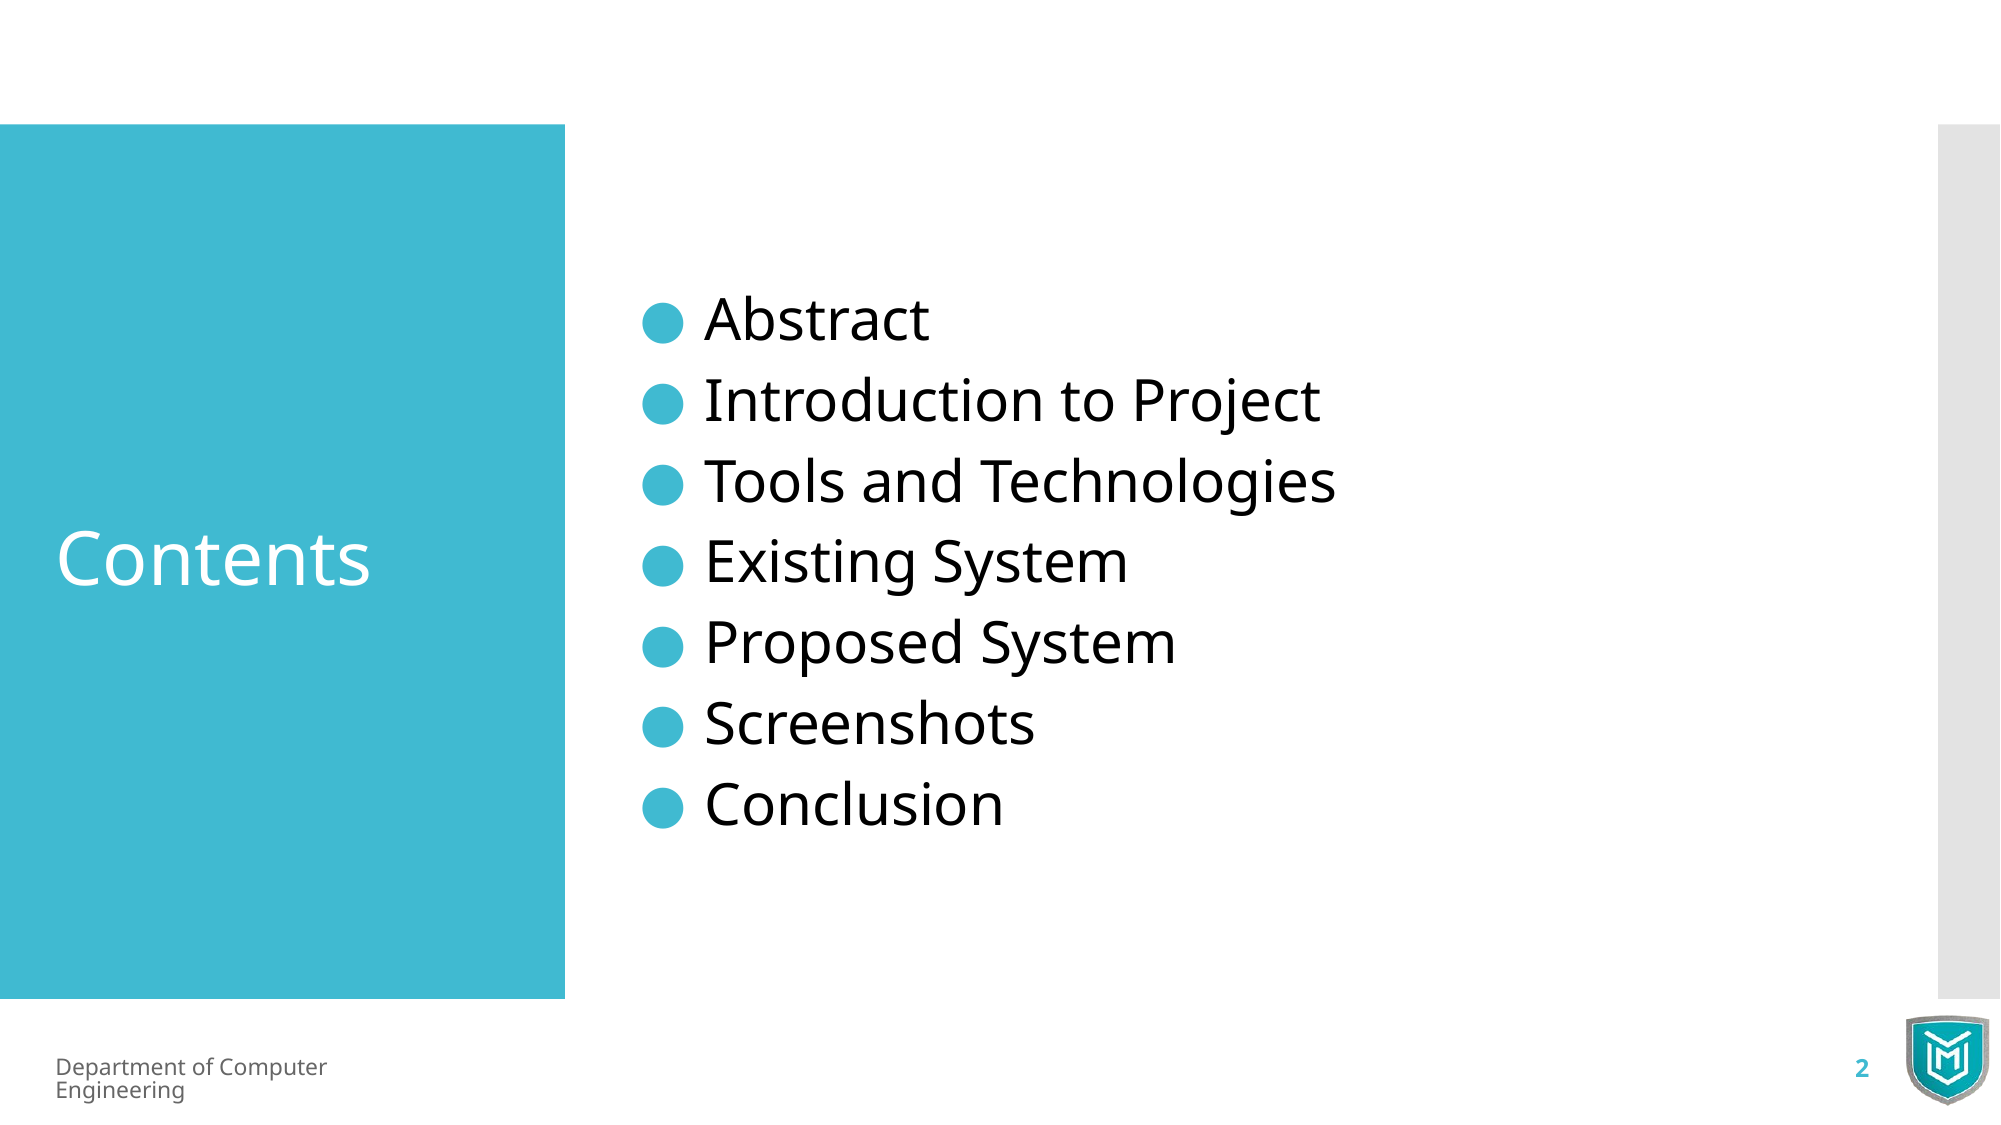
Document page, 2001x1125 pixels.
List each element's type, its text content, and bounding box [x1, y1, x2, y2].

footer Department of Computer Engineering [53, 1056, 428, 1125]
text_box Contents [53, 508, 376, 601]
text_box Abstract Introduction to Project Tools and Technologies Existing System Proposed System Screenshots Conclusion [637, 271, 1753, 837]
slide_number 2 [1848, 1061, 1888, 1125]
picture [1896, 995, 2000, 1125]
